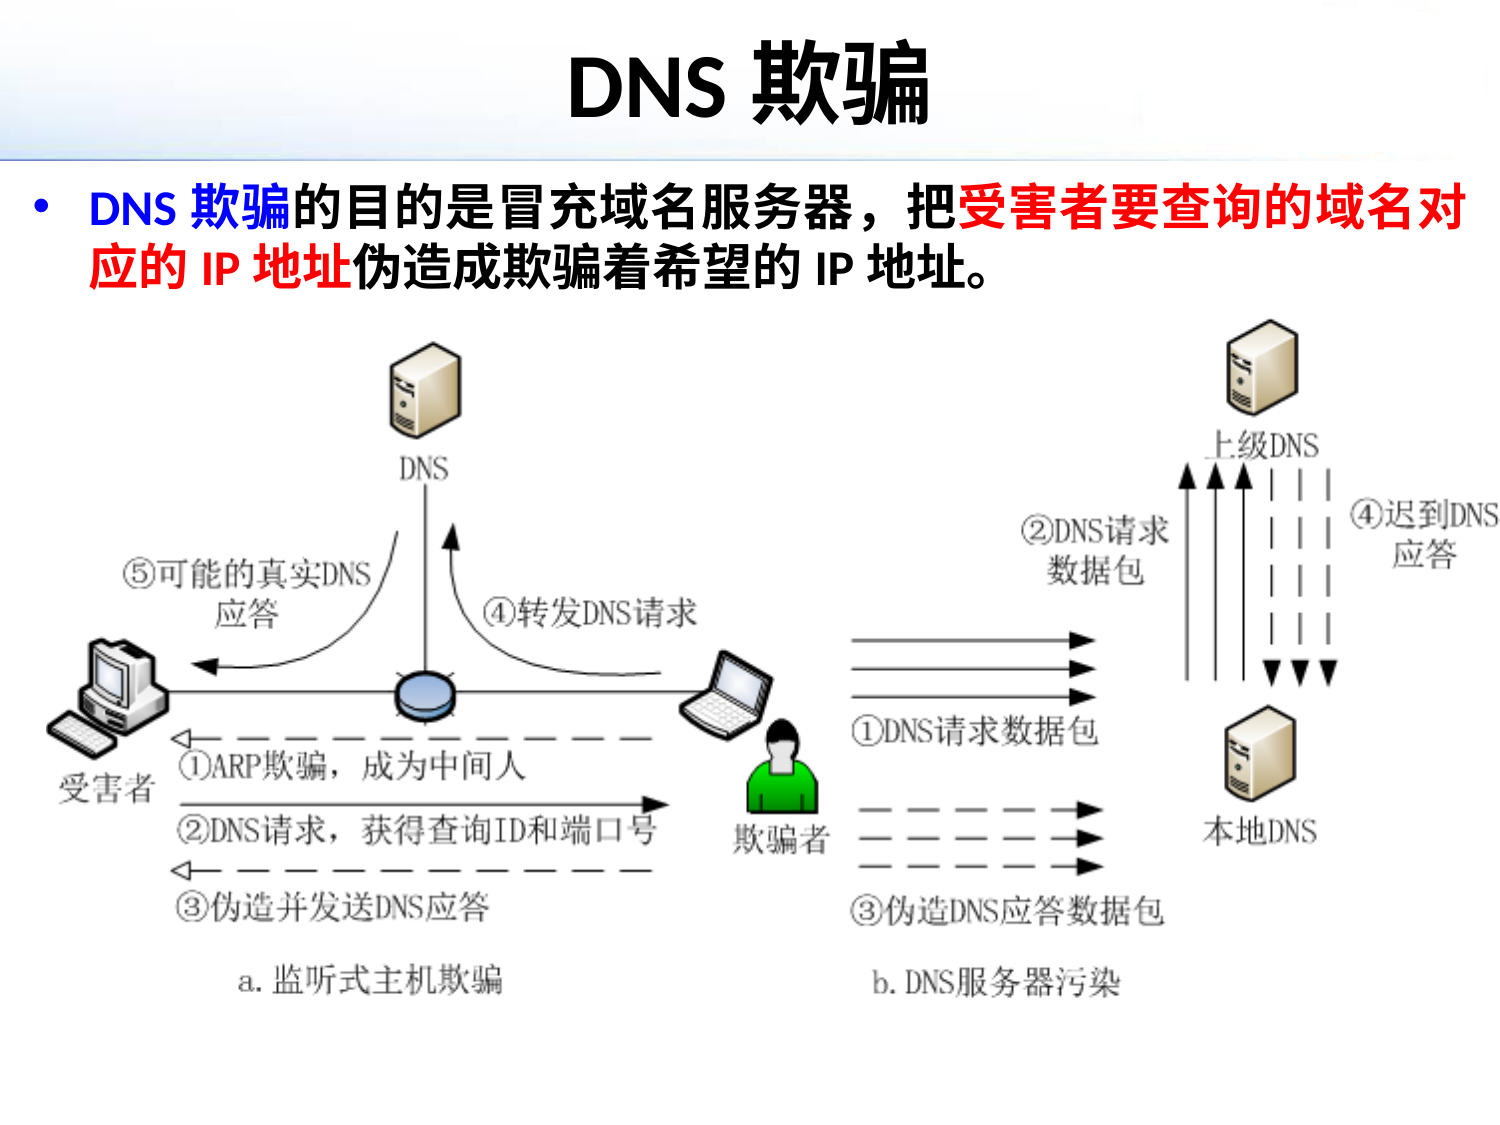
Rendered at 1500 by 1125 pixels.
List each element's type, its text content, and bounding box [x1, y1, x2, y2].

picture [0, 0, 1500, 161]
list DNS欺骗的目的是冒充域名服务器，把受害者要查询的域名对应的IP地址伪造成欺骗着希望的IP地址。 [17, 168, 1483, 303]
picture [45, 318, 1500, 1005]
title DNS欺骗 [17, 11, 1483, 149]
